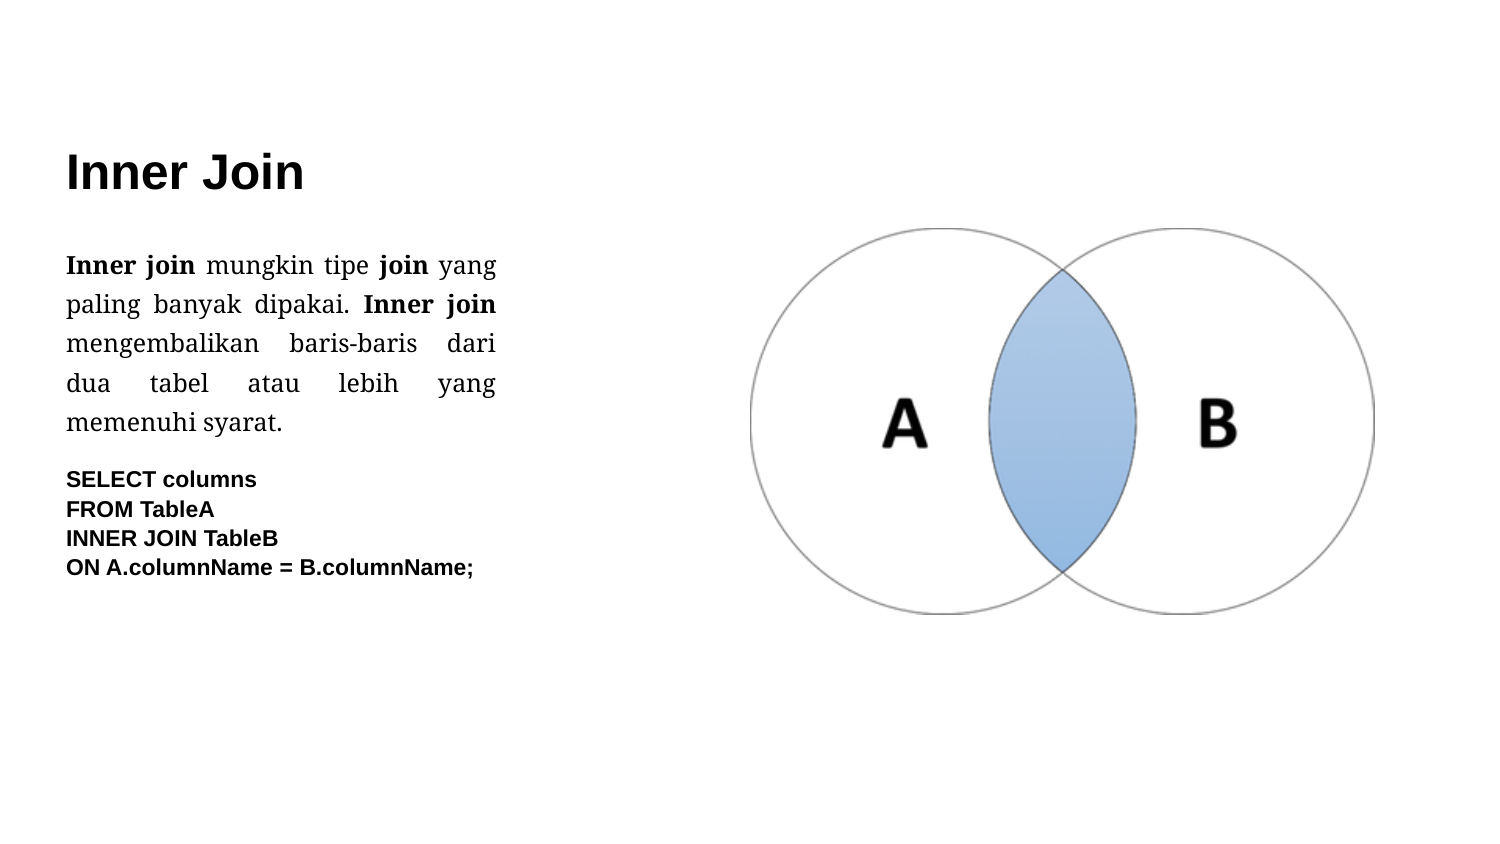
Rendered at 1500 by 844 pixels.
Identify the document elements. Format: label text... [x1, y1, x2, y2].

picture [749, 228, 1376, 616]
title Inner Join [51, 91, 512, 216]
list Inner join mungkin tipe join yang paling banyak dipakai. Inner join mengembalikan baris-baris dari dua tabel atau lebih yang memenuhi syarat. SELECT columns FROM TableA INNER JOIN TableB ON A.columnName = B.columnName; [51, 227, 512, 750]
